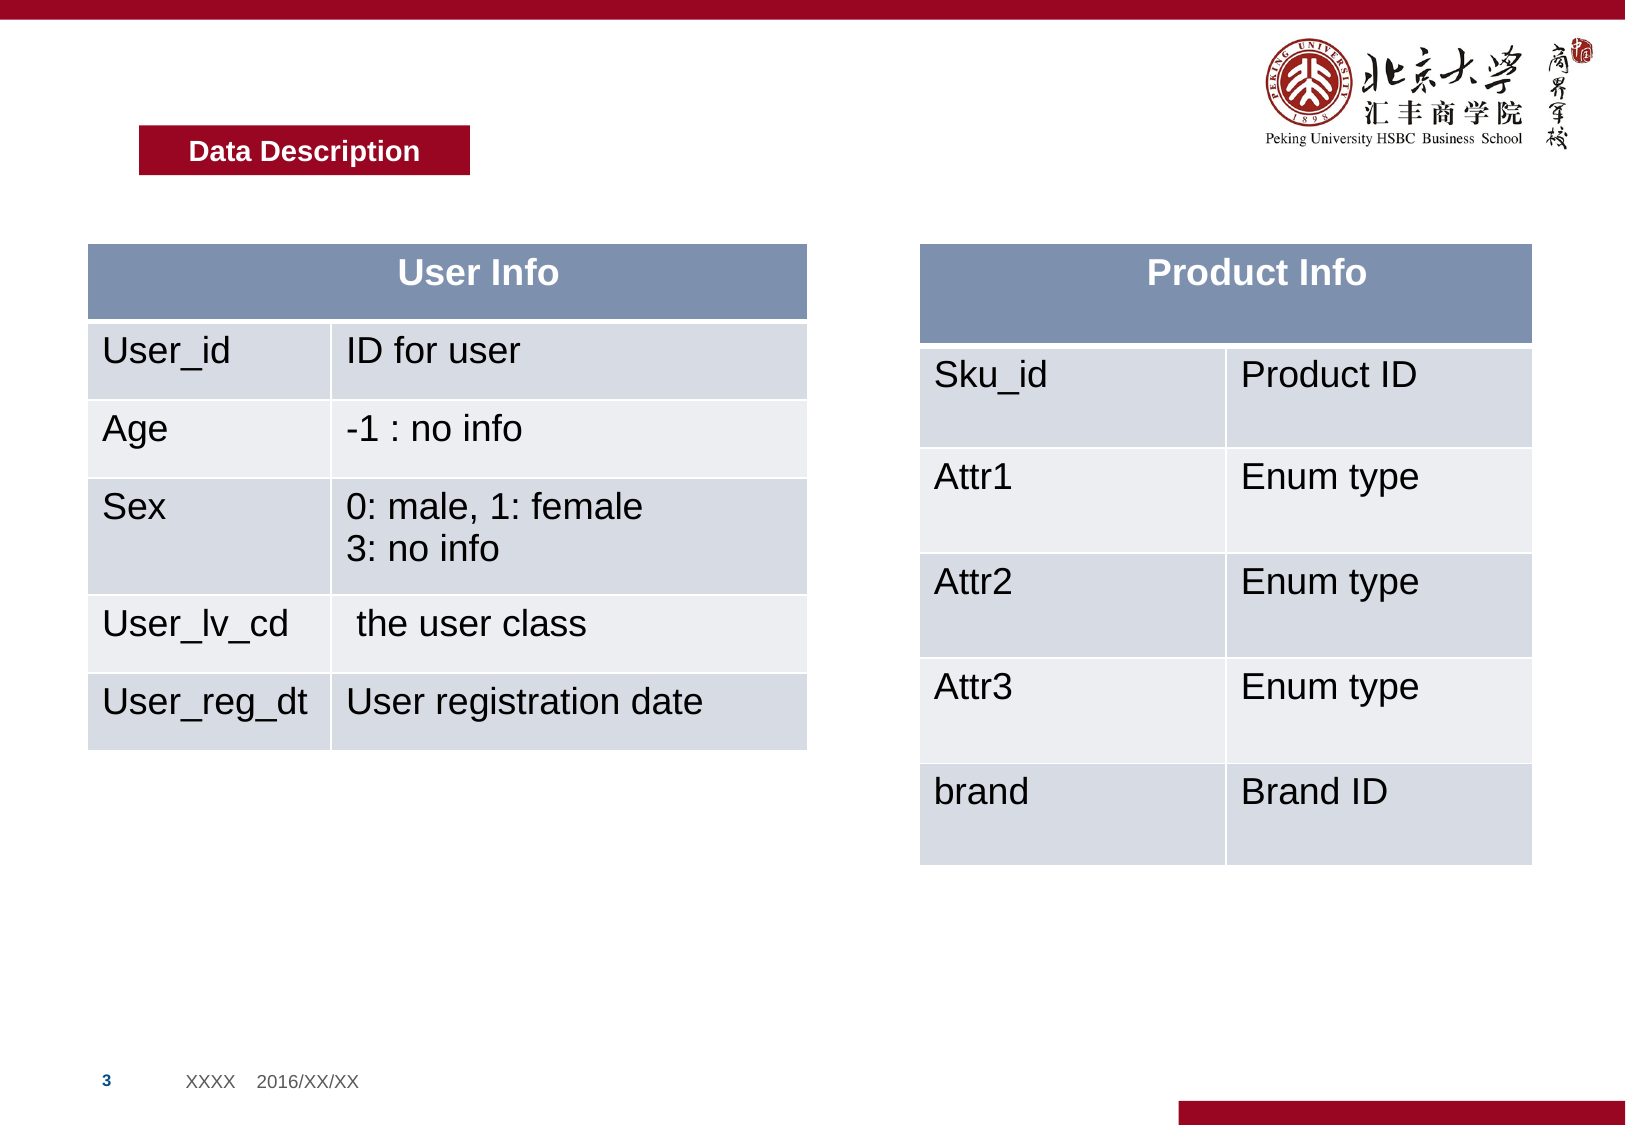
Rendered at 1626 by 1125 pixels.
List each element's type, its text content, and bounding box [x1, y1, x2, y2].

picture [1261, 36, 1597, 151]
table_cell Enum type [1227, 554, 1532, 657]
table_cell Attr3 [920, 659, 1225, 763]
table_cell User_reg_dt [88, 674, 330, 750]
table_cell Sku_id [920, 349, 1225, 447]
table_header User Info [88, 244, 807, 319]
table_cell Product ID [1227, 349, 1532, 447]
table_cell Sex [88, 479, 330, 594]
table_header Product Info [920, 244, 1532, 343]
table_cell Enum type [1227, 449, 1532, 552]
table_cell User_lv_cd [88, 596, 330, 672]
text_box Data Description [139, 125, 470, 176]
slide_number 2 [86, 1062, 163, 1100]
table_cell 0: male, 1: female 3: no info [332, 479, 807, 594]
table_cell -1 : no info [332, 401, 807, 477]
table_cell the user class [332, 596, 807, 672]
table_cell User registration date [332, 674, 807, 750]
table_cell Attr1 [920, 449, 1225, 552]
table_cell User_id [88, 324, 330, 399]
table_cell Attr2 [920, 554, 1225, 657]
table_cell brand [920, 764, 1225, 865]
table_cell Age [88, 401, 330, 477]
table_cell Brand ID [1227, 764, 1532, 865]
table_cell Enum type [1227, 659, 1532, 763]
table_cell ID for user [332, 324, 807, 399]
